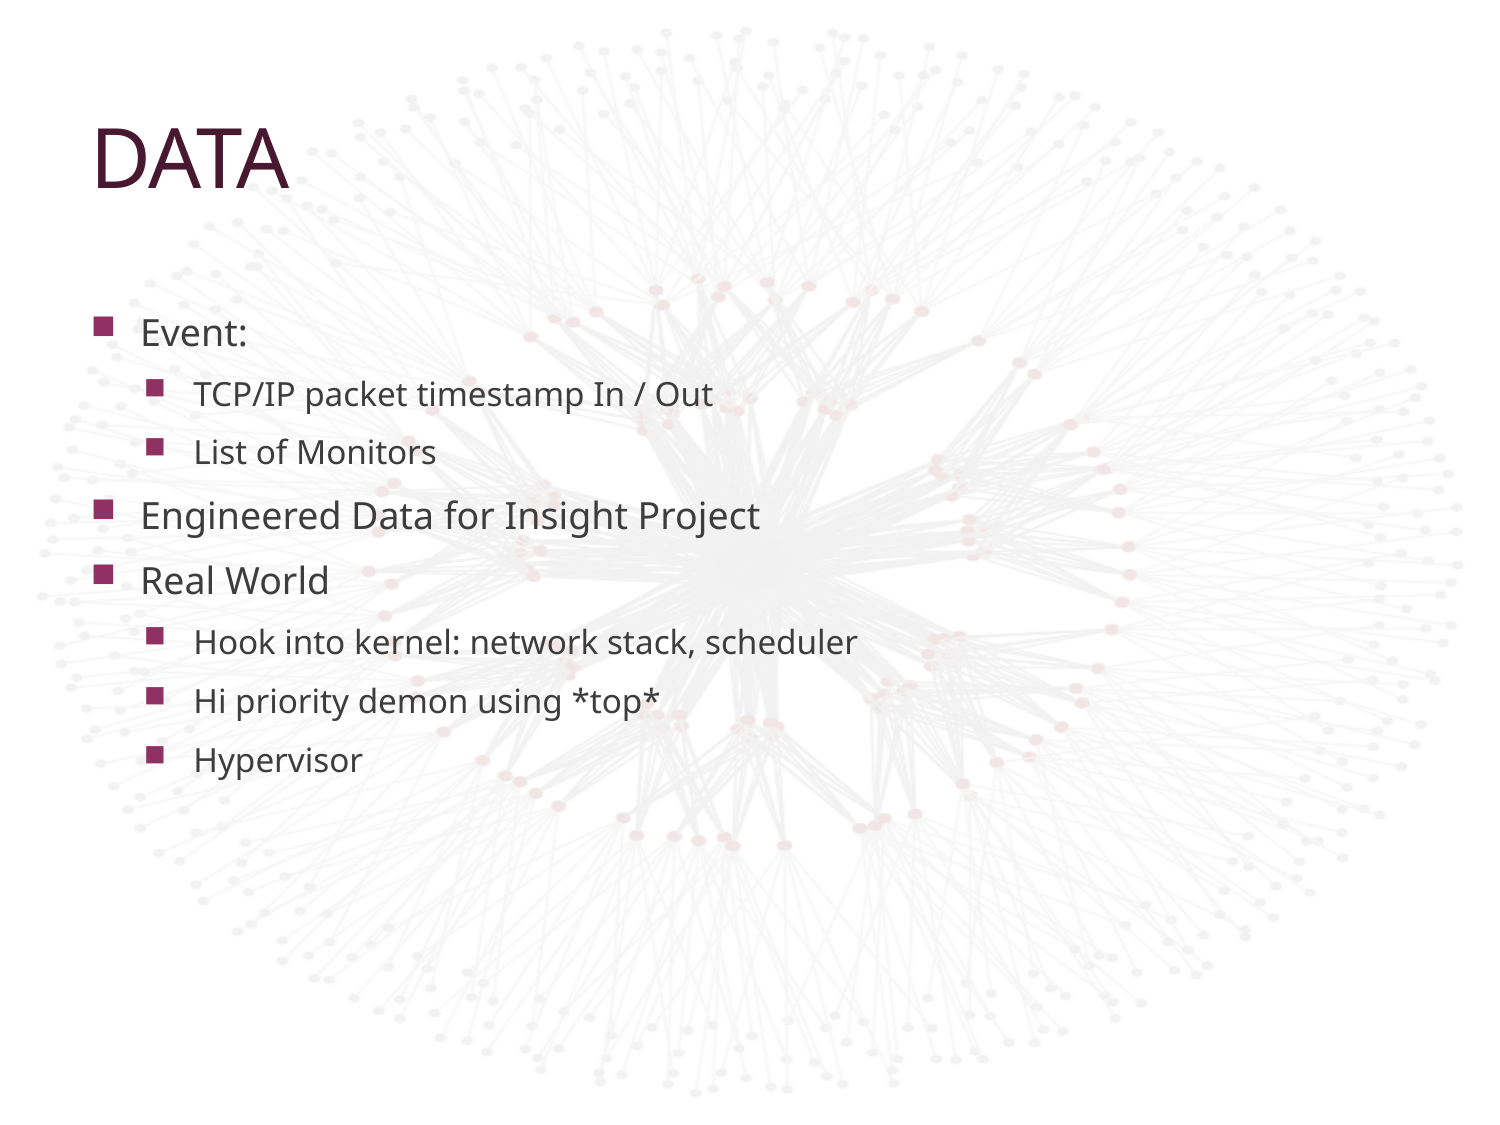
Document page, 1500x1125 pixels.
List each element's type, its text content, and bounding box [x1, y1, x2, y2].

list Event: TCP/IP packet timestamp In / Out List of Monitors Engineered Data for Insight Project Real World Hook into kernel: network stack, scheduler Hi priority demon using *top* Hypervisor [75, 212, 1425, 1005]
title Data [75, 45, 1425, 212]
